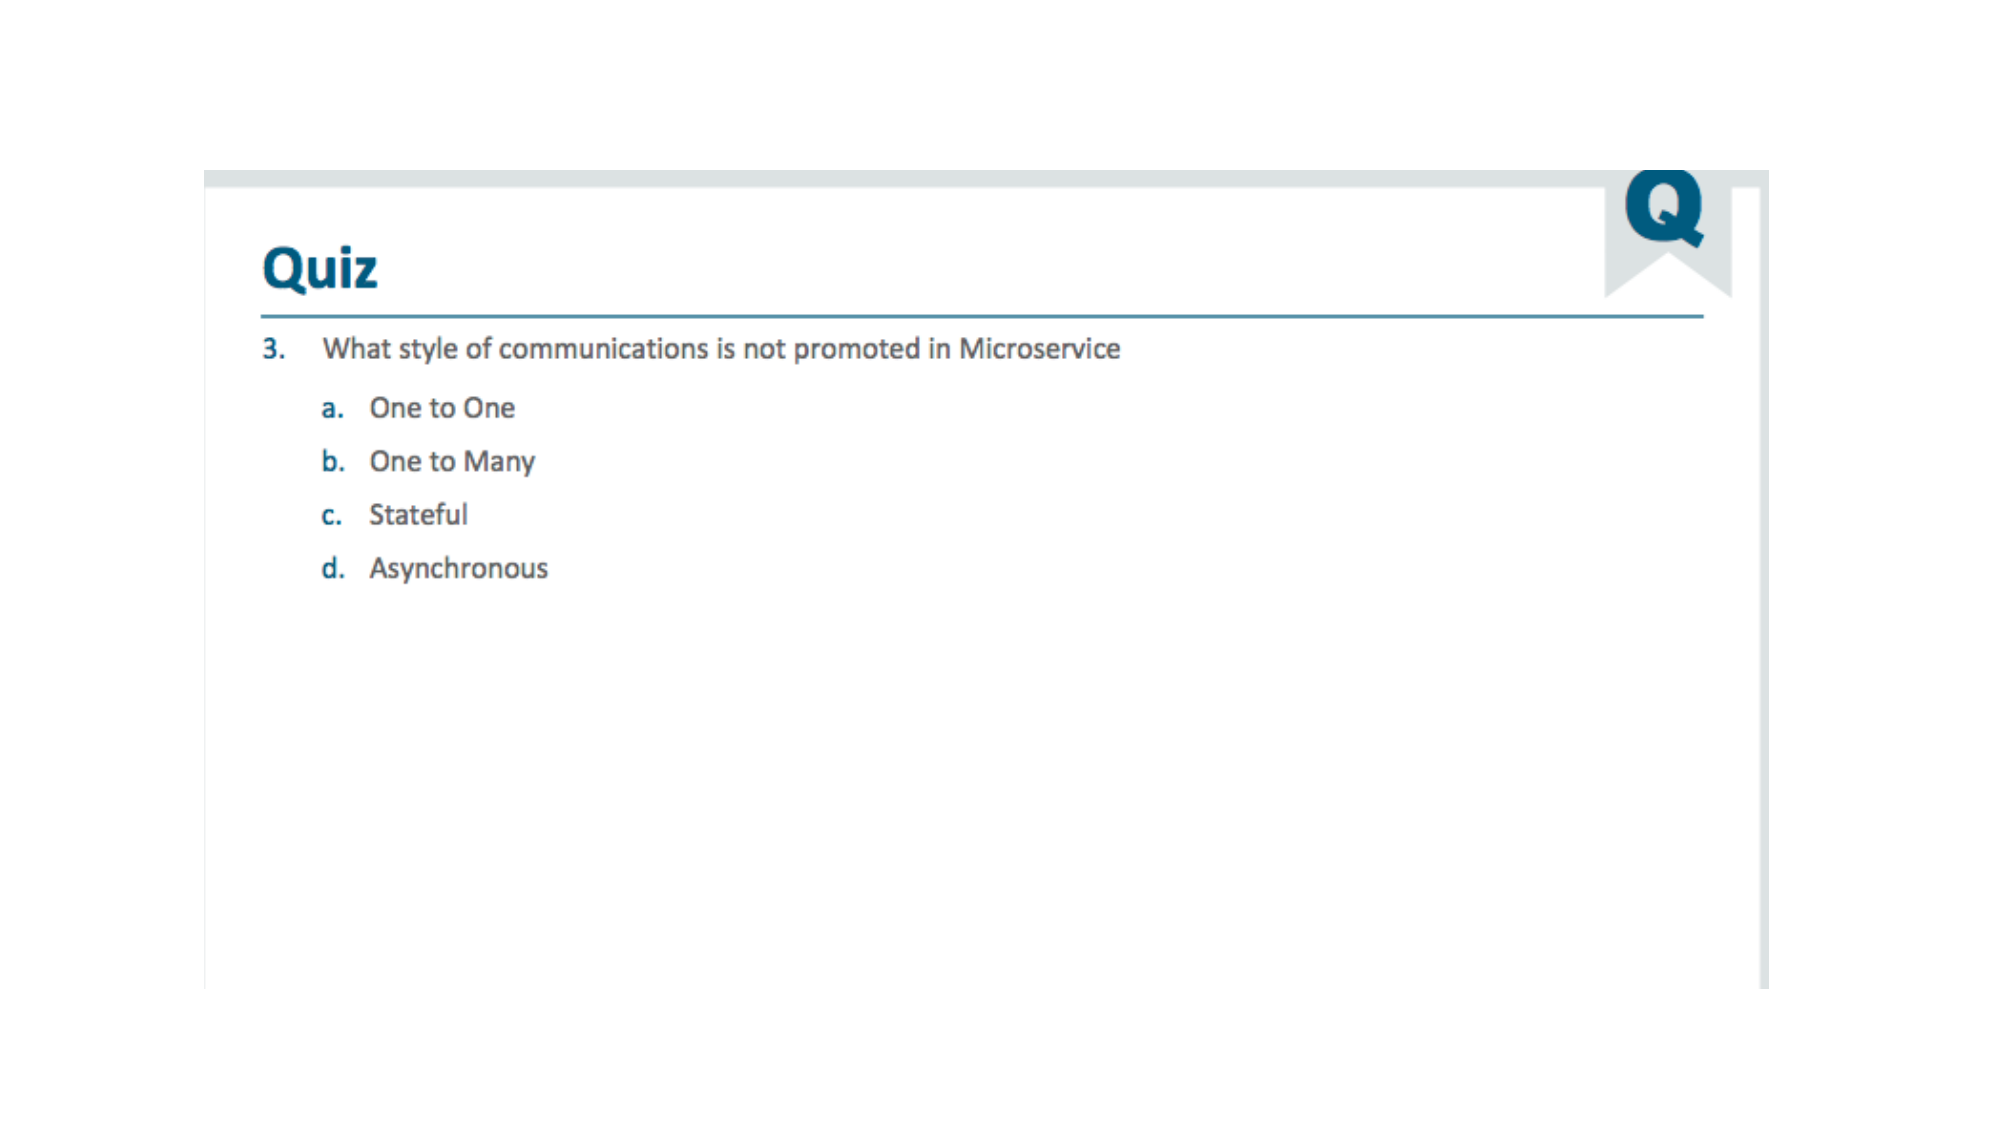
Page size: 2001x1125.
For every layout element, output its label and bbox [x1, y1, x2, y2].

list [204, 170, 1769, 989]
